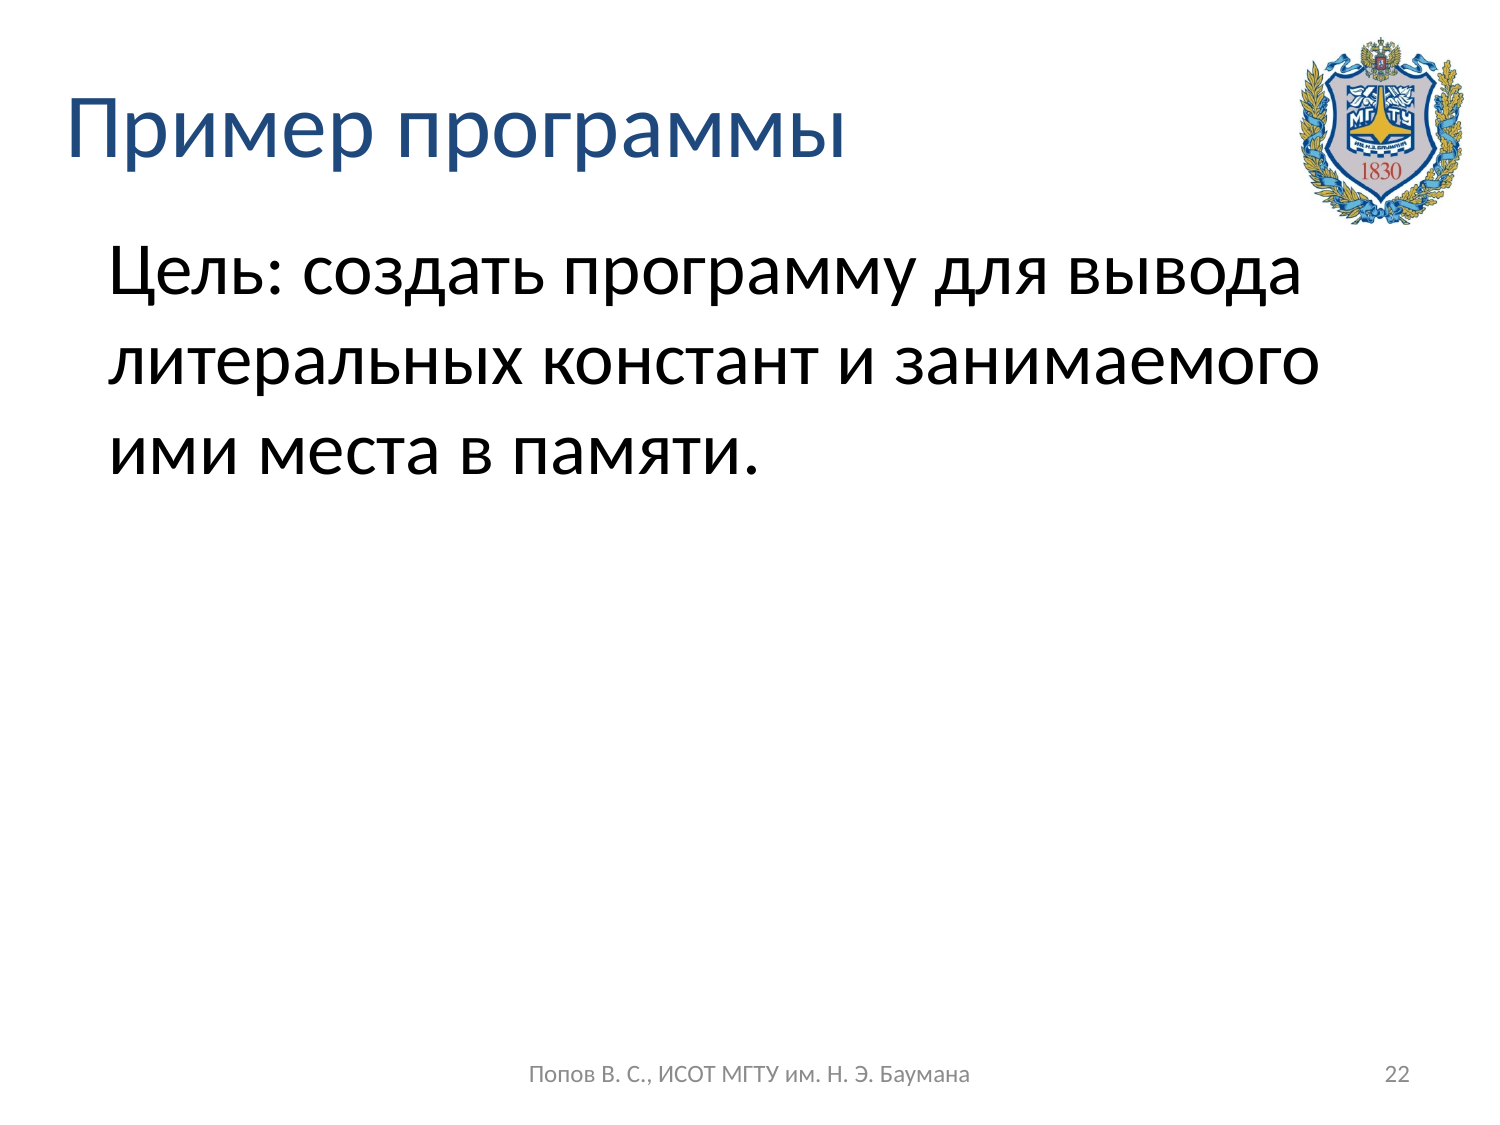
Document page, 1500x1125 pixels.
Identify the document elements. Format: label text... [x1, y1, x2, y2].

slide_number 22 [1074, 1042, 1425, 1103]
title Пример программы [50, 0, 1275, 212]
picture [1299, 37, 1464, 226]
text_box Цель: создать программу для вывода литеральных констант и занимаемого ими места в памяти. [37, 212, 1438, 498]
footer Попов В. С., ИСОТ МГТУ им. Н. Э. Баумана [512, 1042, 988, 1103]
